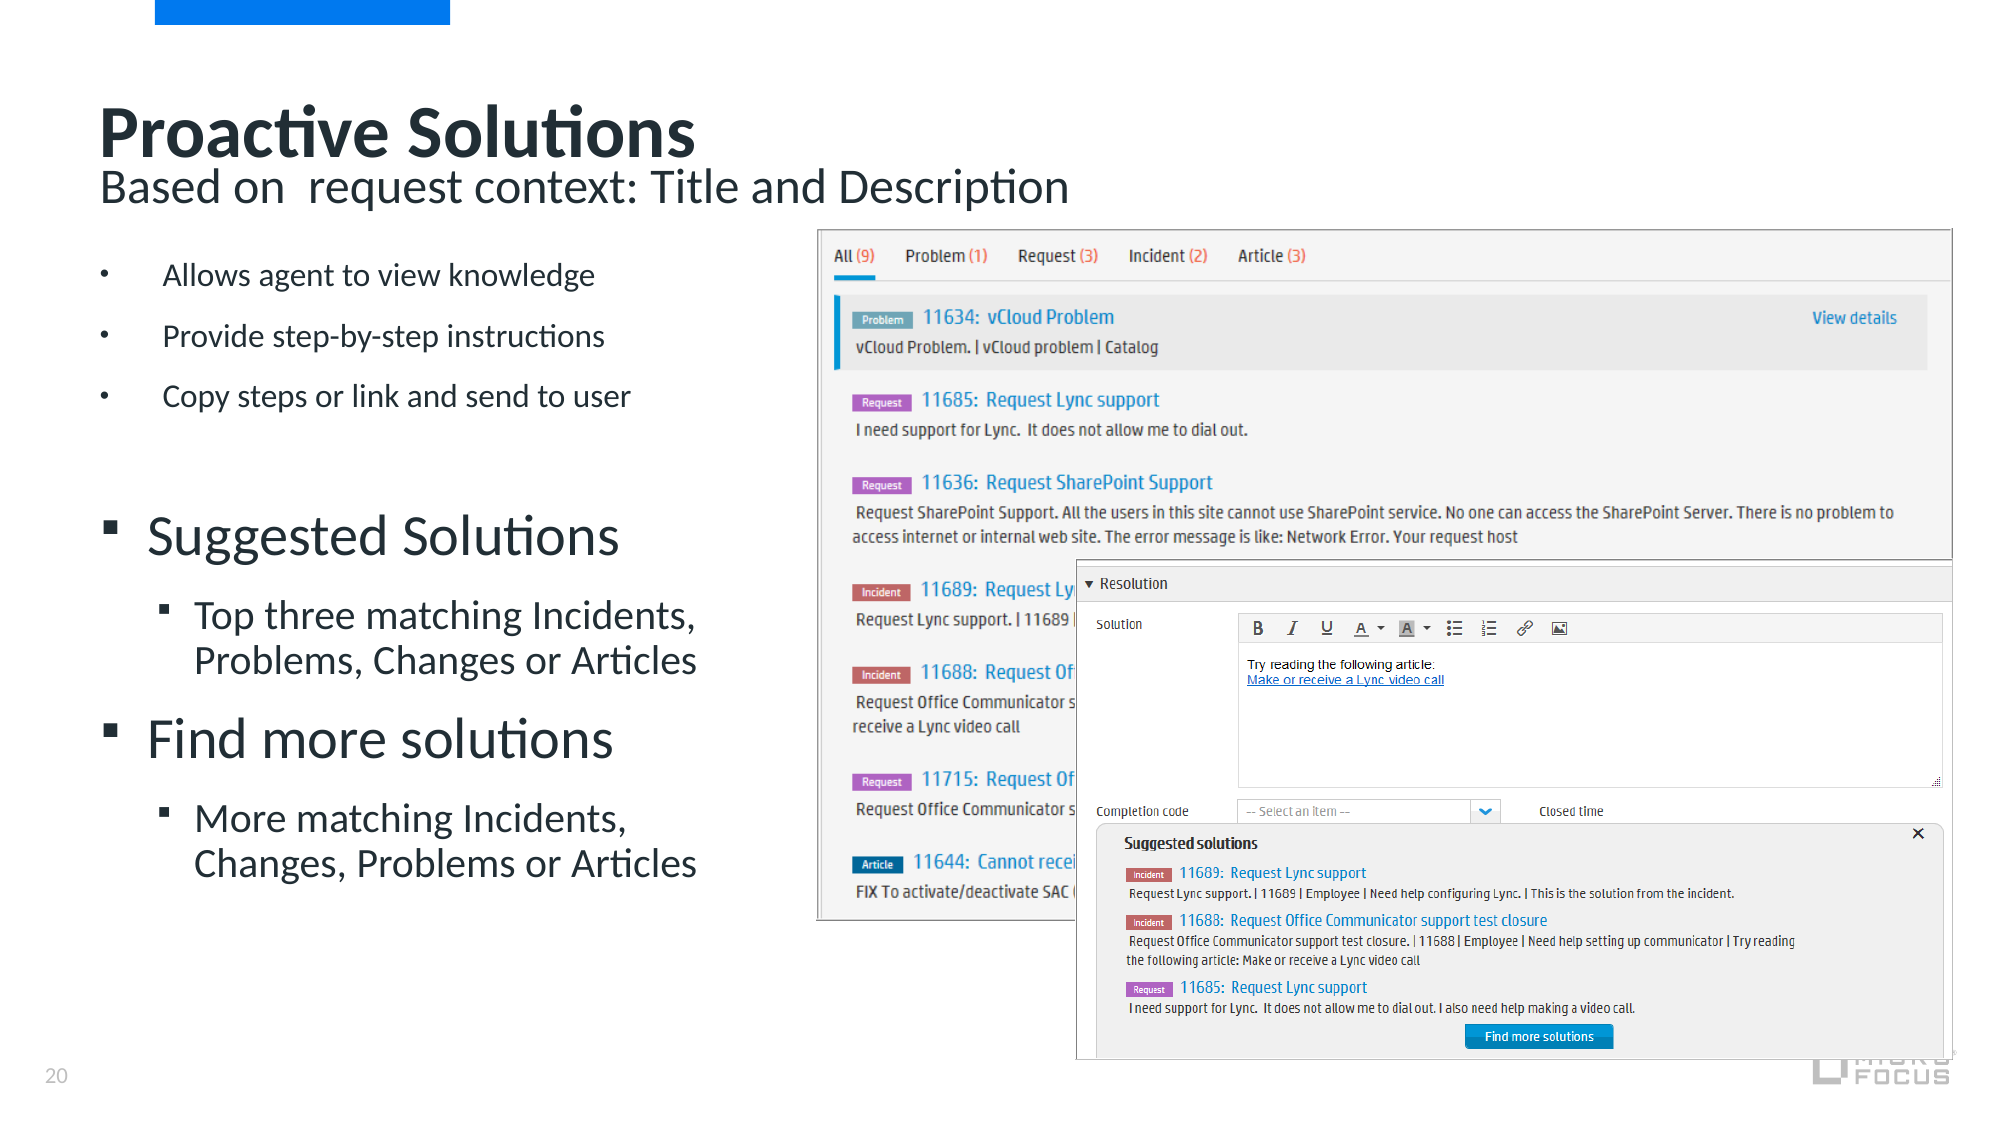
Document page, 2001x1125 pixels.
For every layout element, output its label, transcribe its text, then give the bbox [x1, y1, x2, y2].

title Proactive Solutions [99, 85, 1900, 153]
list Allows agent to view knowledge Provide step-by-step instructions Copy steps or link and send to user Suggested Solutions Top three matching Incidents, Problems, Changes or Articles Find more solutions More matching Incidents, Changes, Problems or Articles [99, 249, 786, 1000]
list Based on request context: Title and Description [99, 153, 1900, 216]
slide_number 20 [30, 1051, 90, 1097]
picture [816, 228, 1953, 1060]
